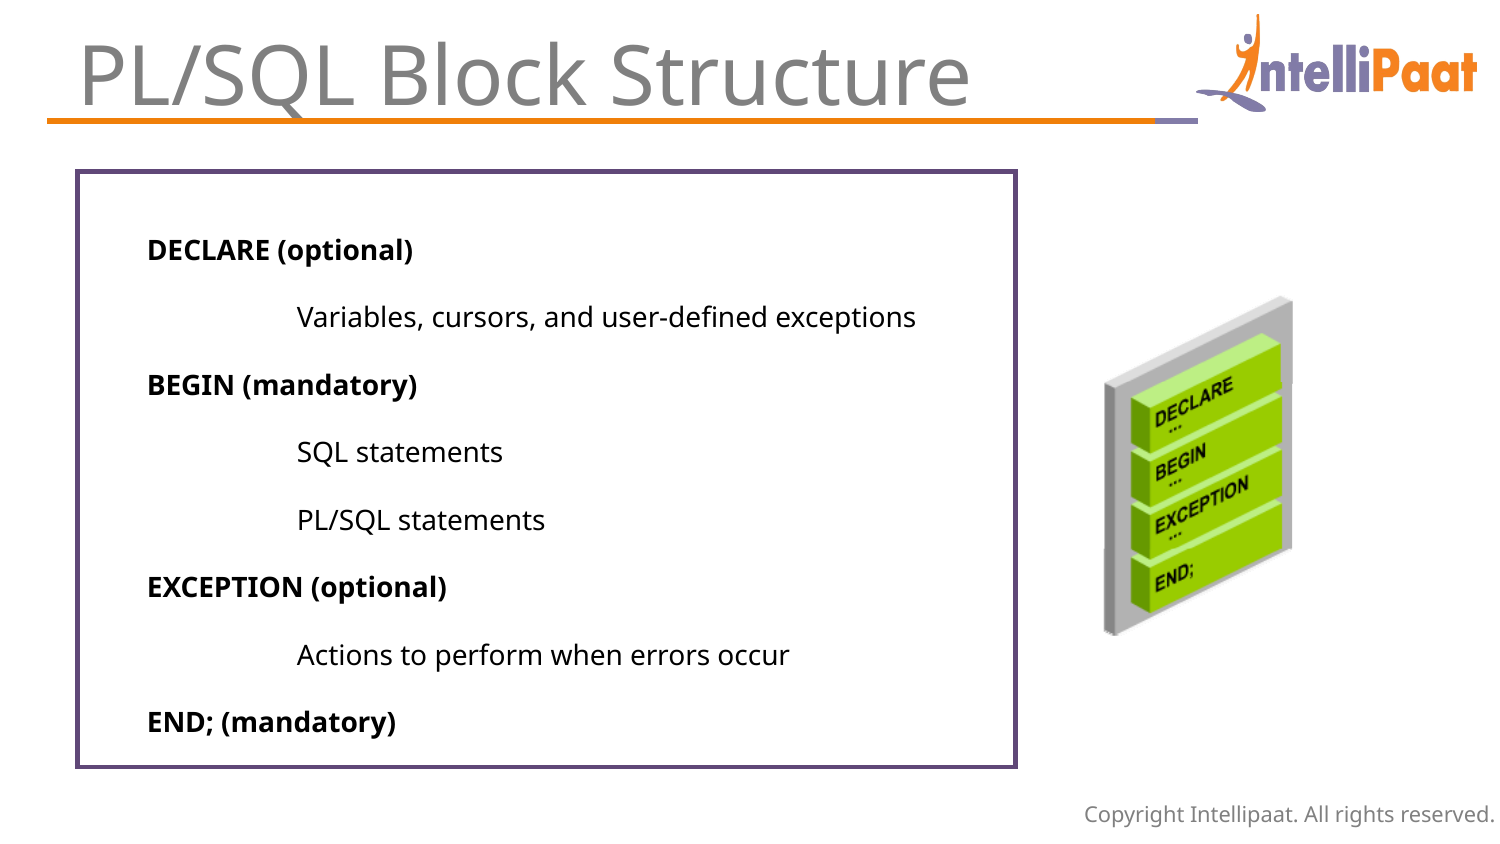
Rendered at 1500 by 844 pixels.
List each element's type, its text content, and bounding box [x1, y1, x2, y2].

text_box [1100, 292, 1297, 640]
list PL/SQL Block Structure [77, 26, 1220, 121]
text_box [77, 171, 1016, 768]
picture [1196, 14, 1477, 112]
